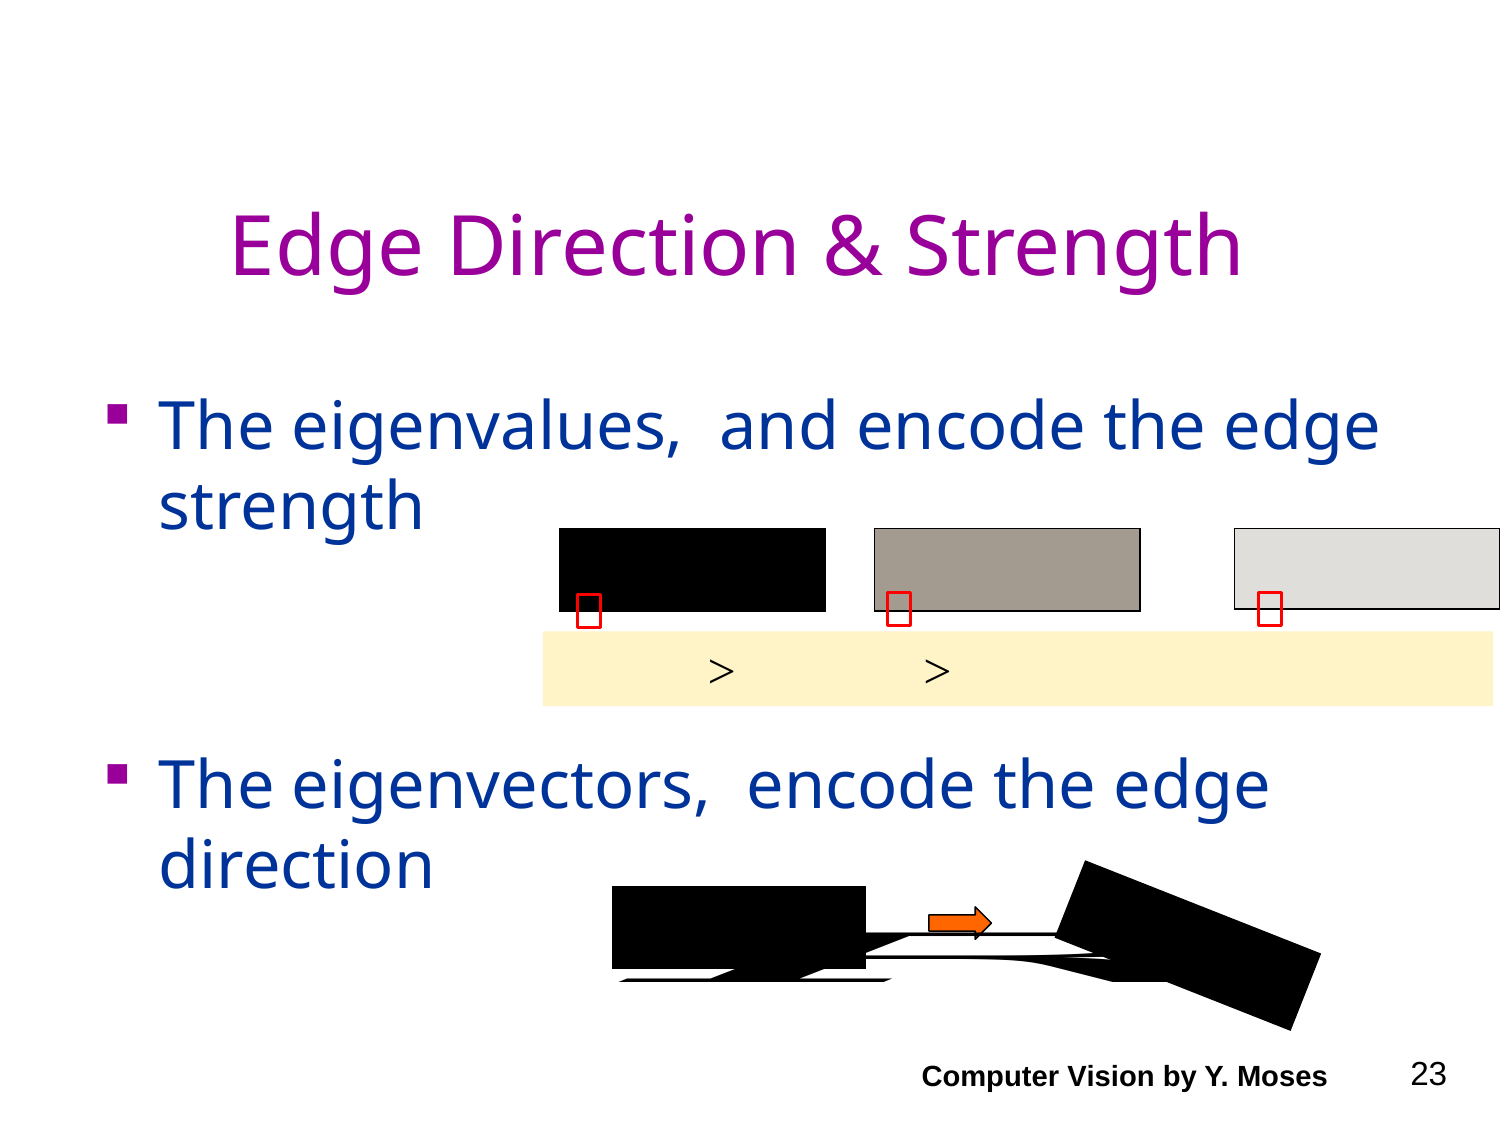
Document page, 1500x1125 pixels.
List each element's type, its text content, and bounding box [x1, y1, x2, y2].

footer Computer Vision by Y. Moses [887, 1024, 1363, 1101]
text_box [542, 528, 1500, 698]
title Edge Direction & Strength [99, 112, 1376, 301]
slide_number 23 [1363, 1024, 1463, 1101]
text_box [577, 886, 1335, 999]
